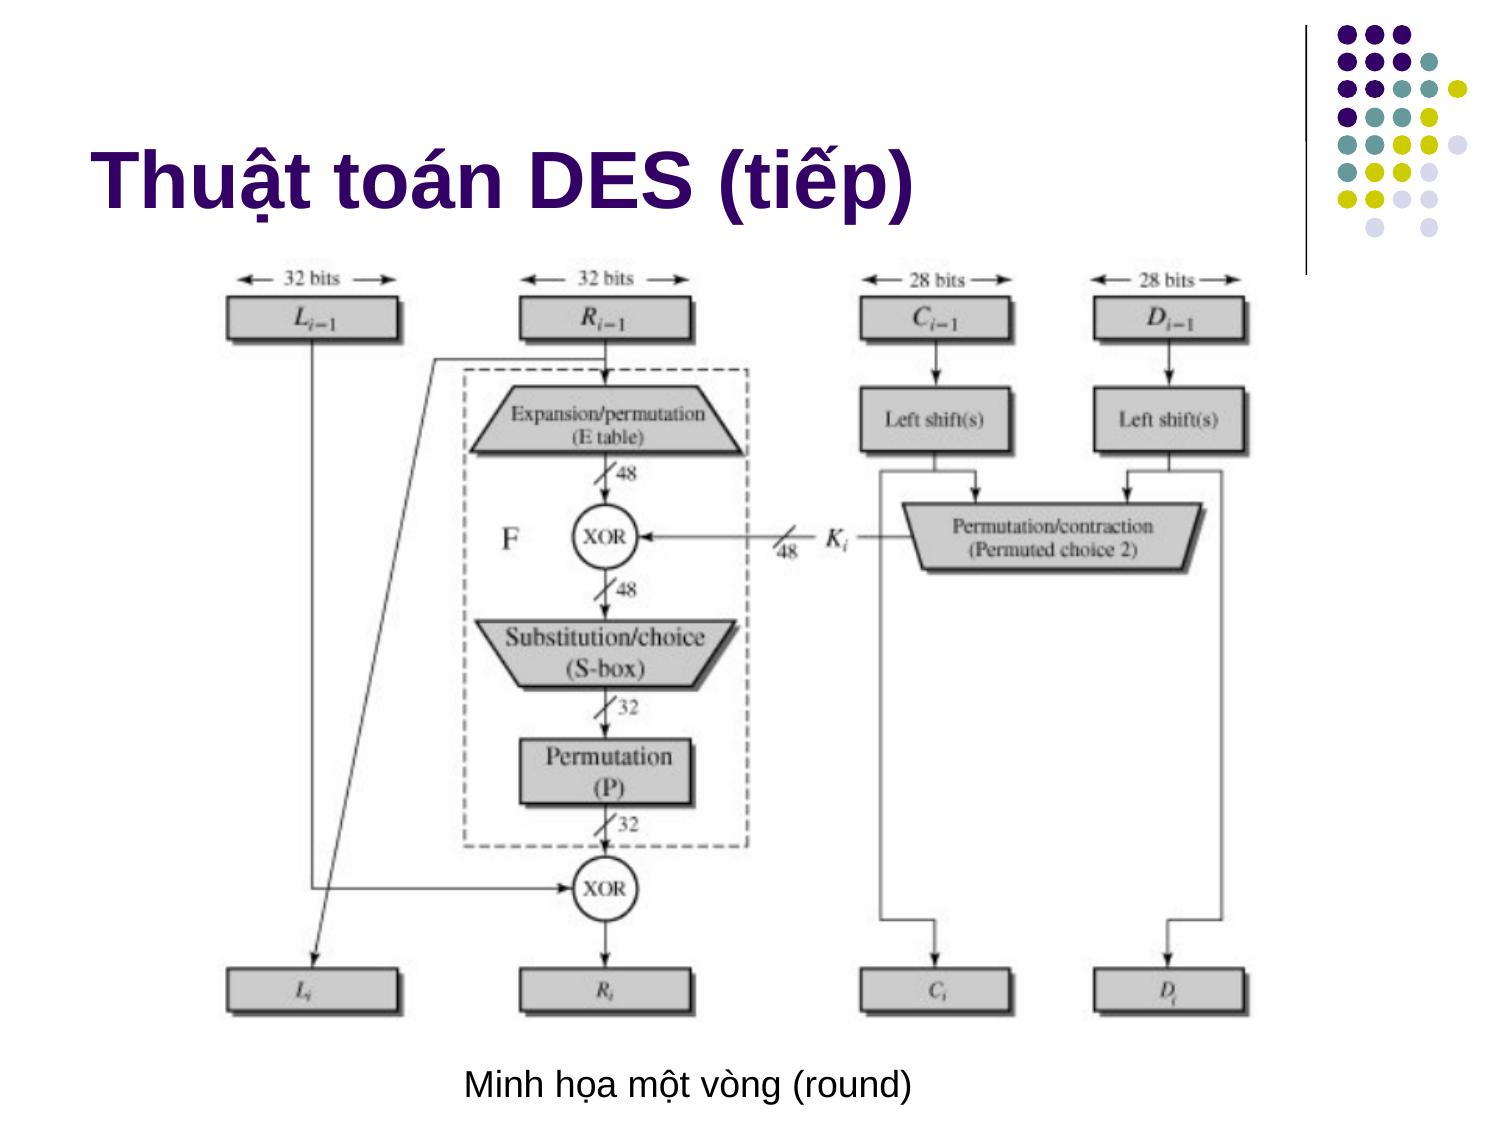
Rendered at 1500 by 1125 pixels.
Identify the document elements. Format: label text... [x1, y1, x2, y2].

picture [170, 249, 1278, 1026]
text_box Minh họa một vòng (round) [448, 1052, 1093, 1113]
title Thuật toán DES (tiếp) [74, 19, 1313, 233]
